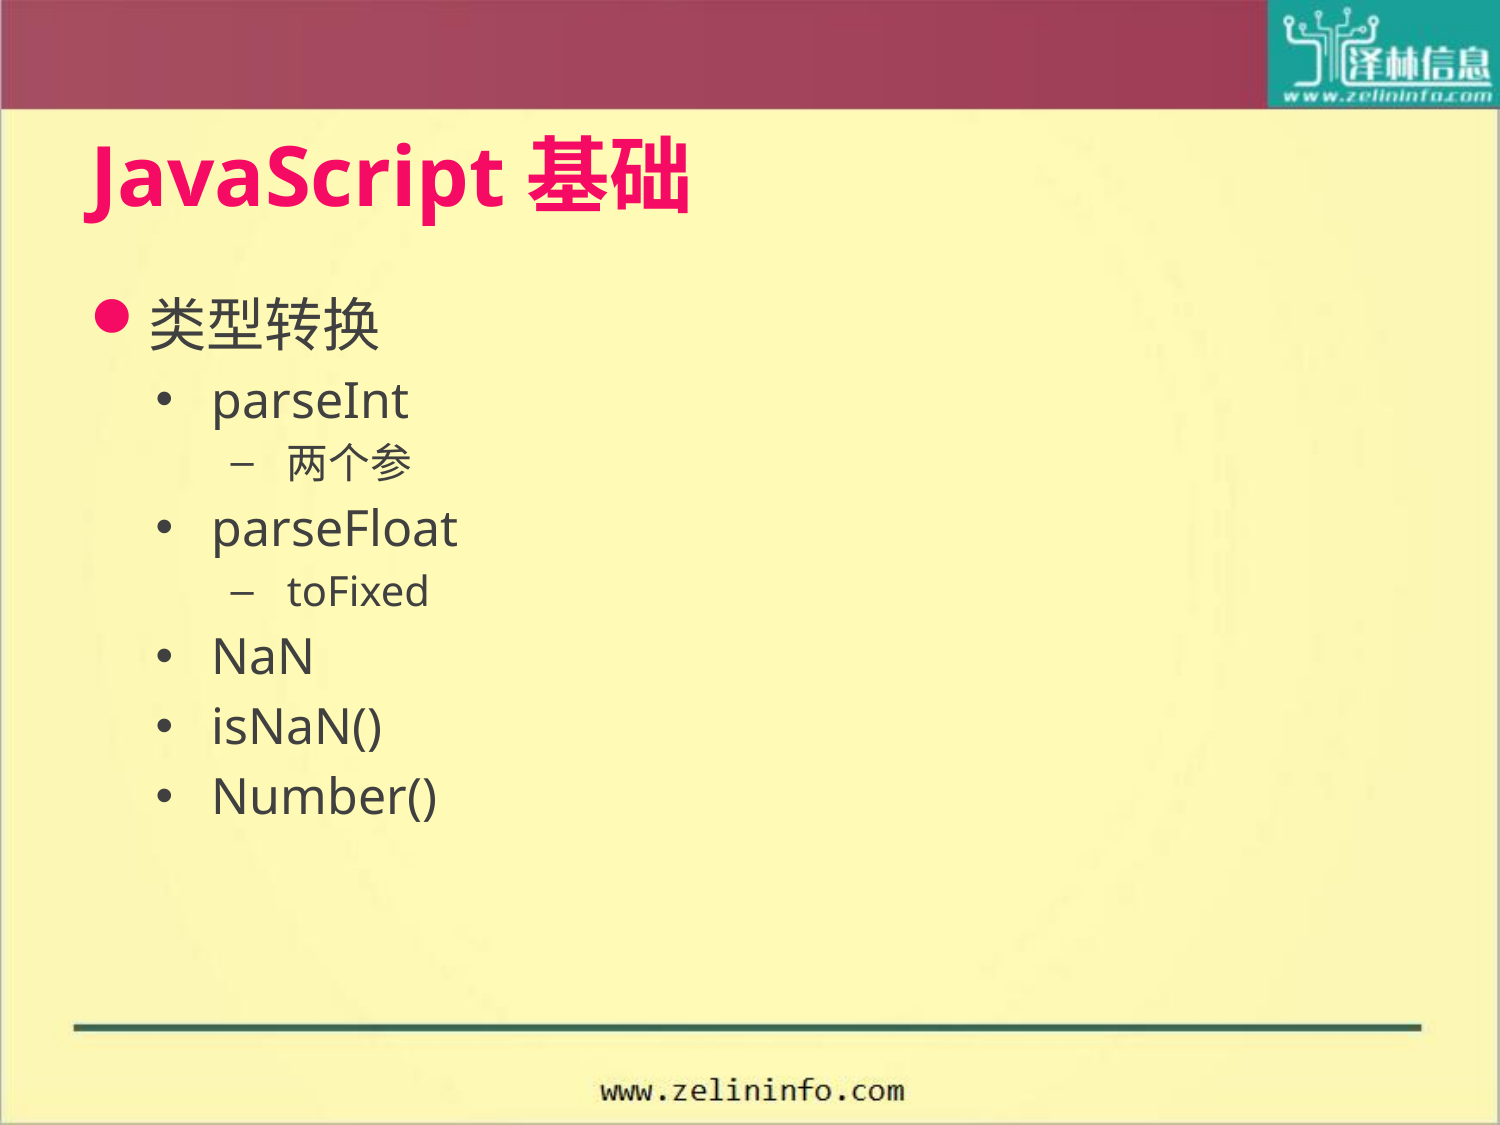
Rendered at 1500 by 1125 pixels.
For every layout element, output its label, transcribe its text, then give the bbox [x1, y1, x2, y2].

picture [0, 0, 1500, 1125]
title JavaScript基础 [74, 79, 1426, 268]
list 类型转换 parseInt 两个参 parseFloat toFixed NaN isNaN() Number() [74, 280, 1426, 1024]
